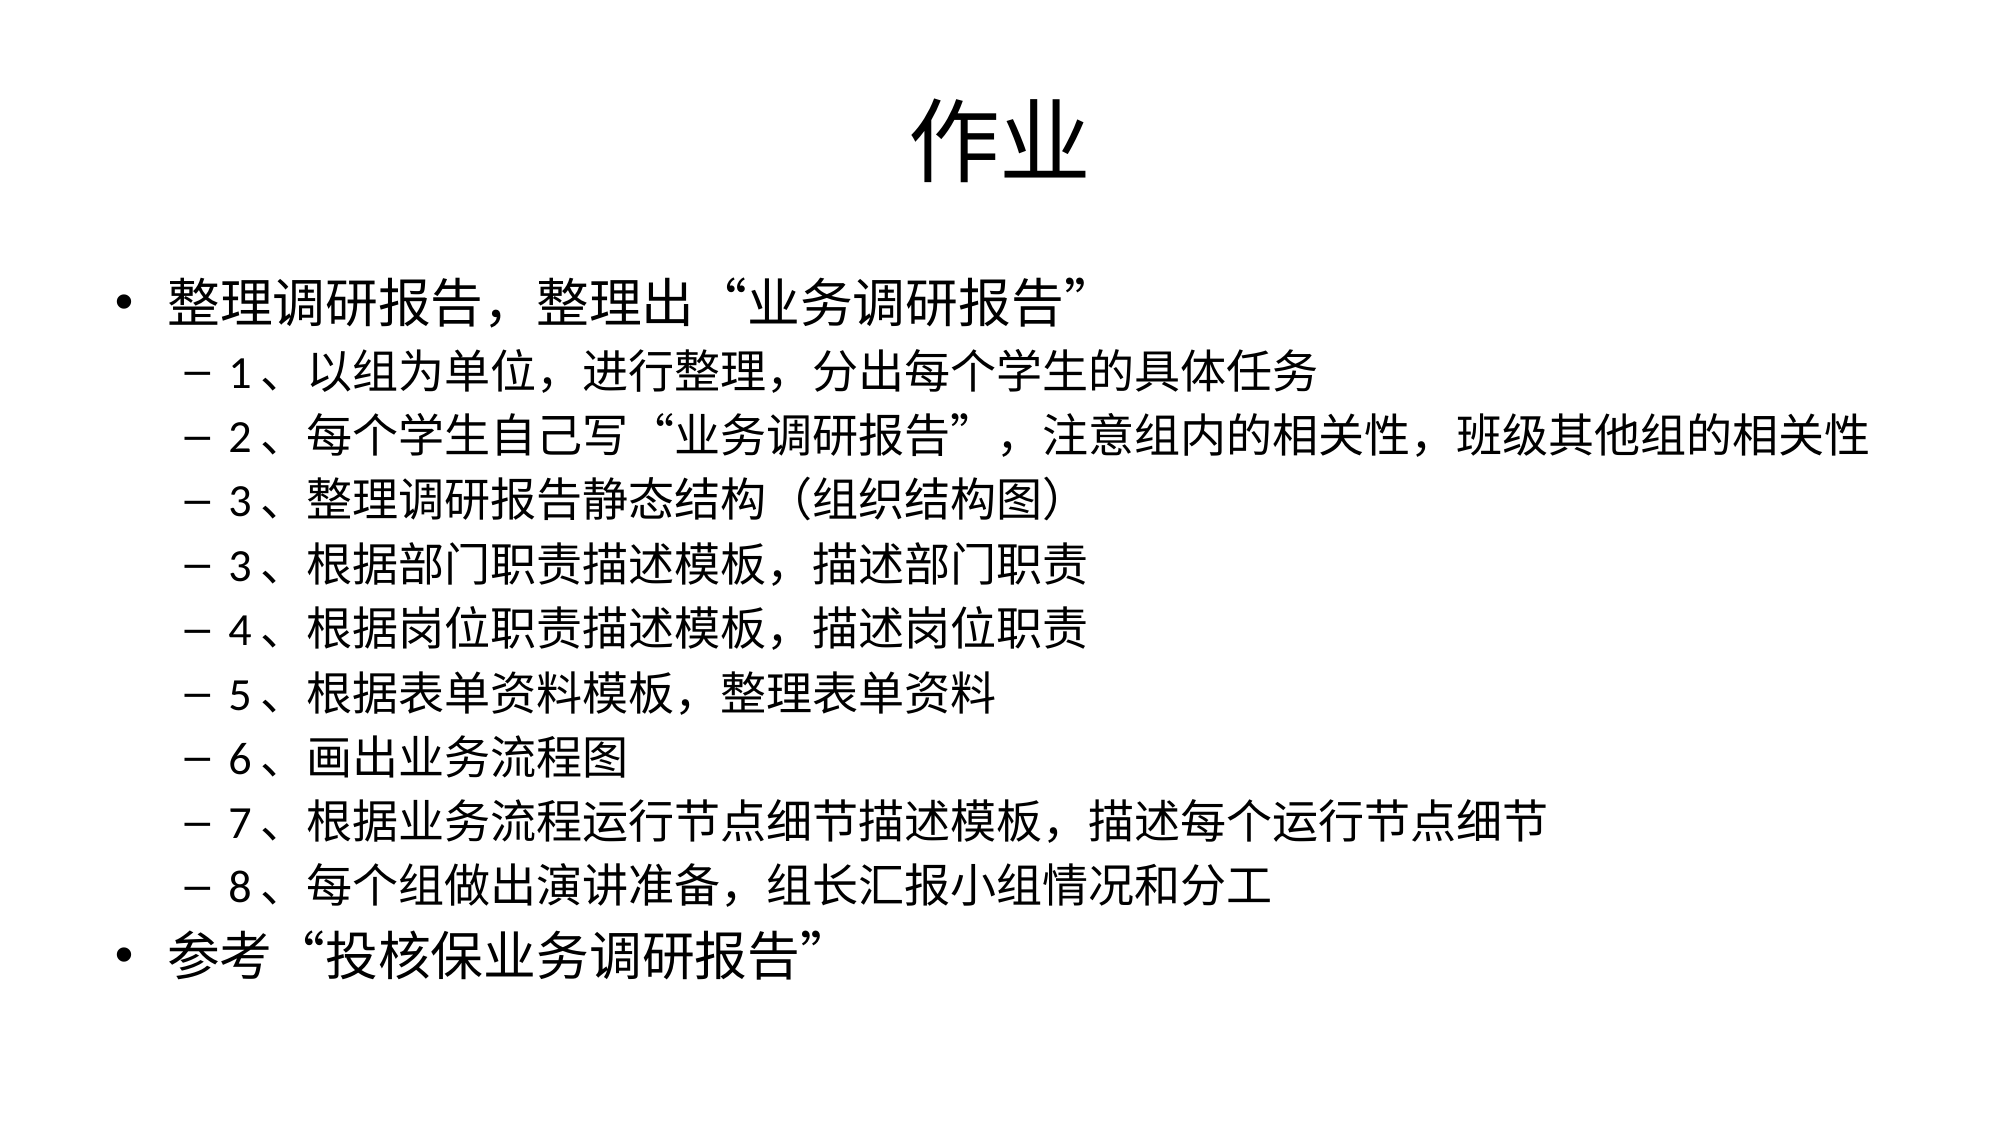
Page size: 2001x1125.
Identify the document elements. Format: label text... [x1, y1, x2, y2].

title 作业 [99, 45, 1900, 233]
list 整理调研报告，整理出“业务调研报告” 1、以组为单位，进行整理，分出每个学生的具体任务 2、每个学生自己写“业务调研报告”，注意组内的相关性，班级其他组的相关性 3、整理调研报告静态结构（组织结构图） 3、根据部门职责描述模板，描述部门职责 4、根据岗位职责描述模板，描述岗位职责 5、根据表单资料模板，整理表单资料 6、画出业务流程图 7、根据业务流程运行节点细节描述模板，描述每个运行节点细节 8、每个组做出演讲准备，组长汇报小组情况和分工 参考“投核保业务调研报告” [99, 262, 1900, 1005]
